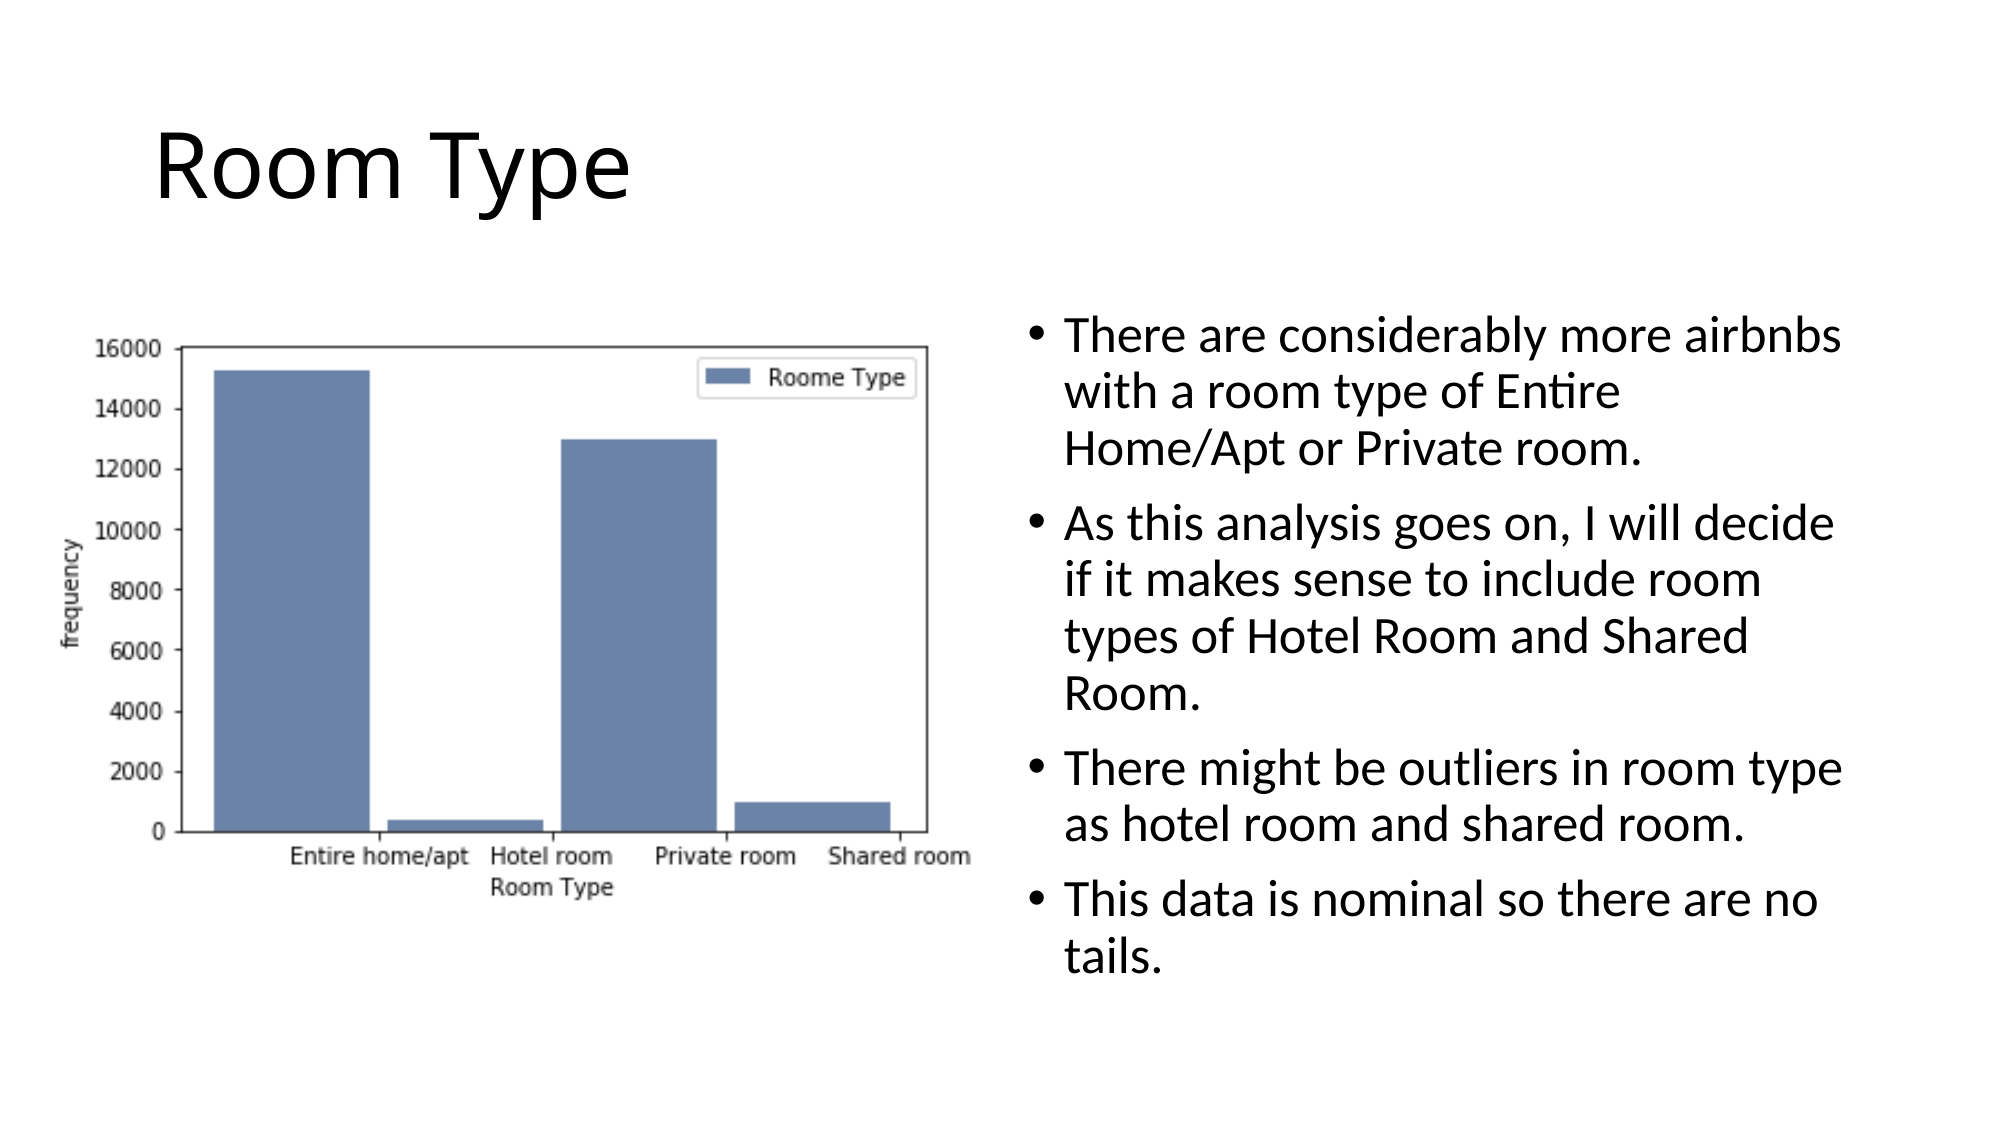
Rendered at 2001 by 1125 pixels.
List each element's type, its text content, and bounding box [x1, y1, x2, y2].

list There are considerably more airbnbs with a room type of Entire Home/Apt or Private room. As this analysis goes on, I will decide if it makes sense to include room types of Hotel Room and Shared Room. There might be outliers in room type as hotel room and shared room. This data is nominal so there are no tails. [1012, 299, 1863, 1014]
title Room Type [137, 59, 1863, 278]
picture [21, 322, 980, 934]
